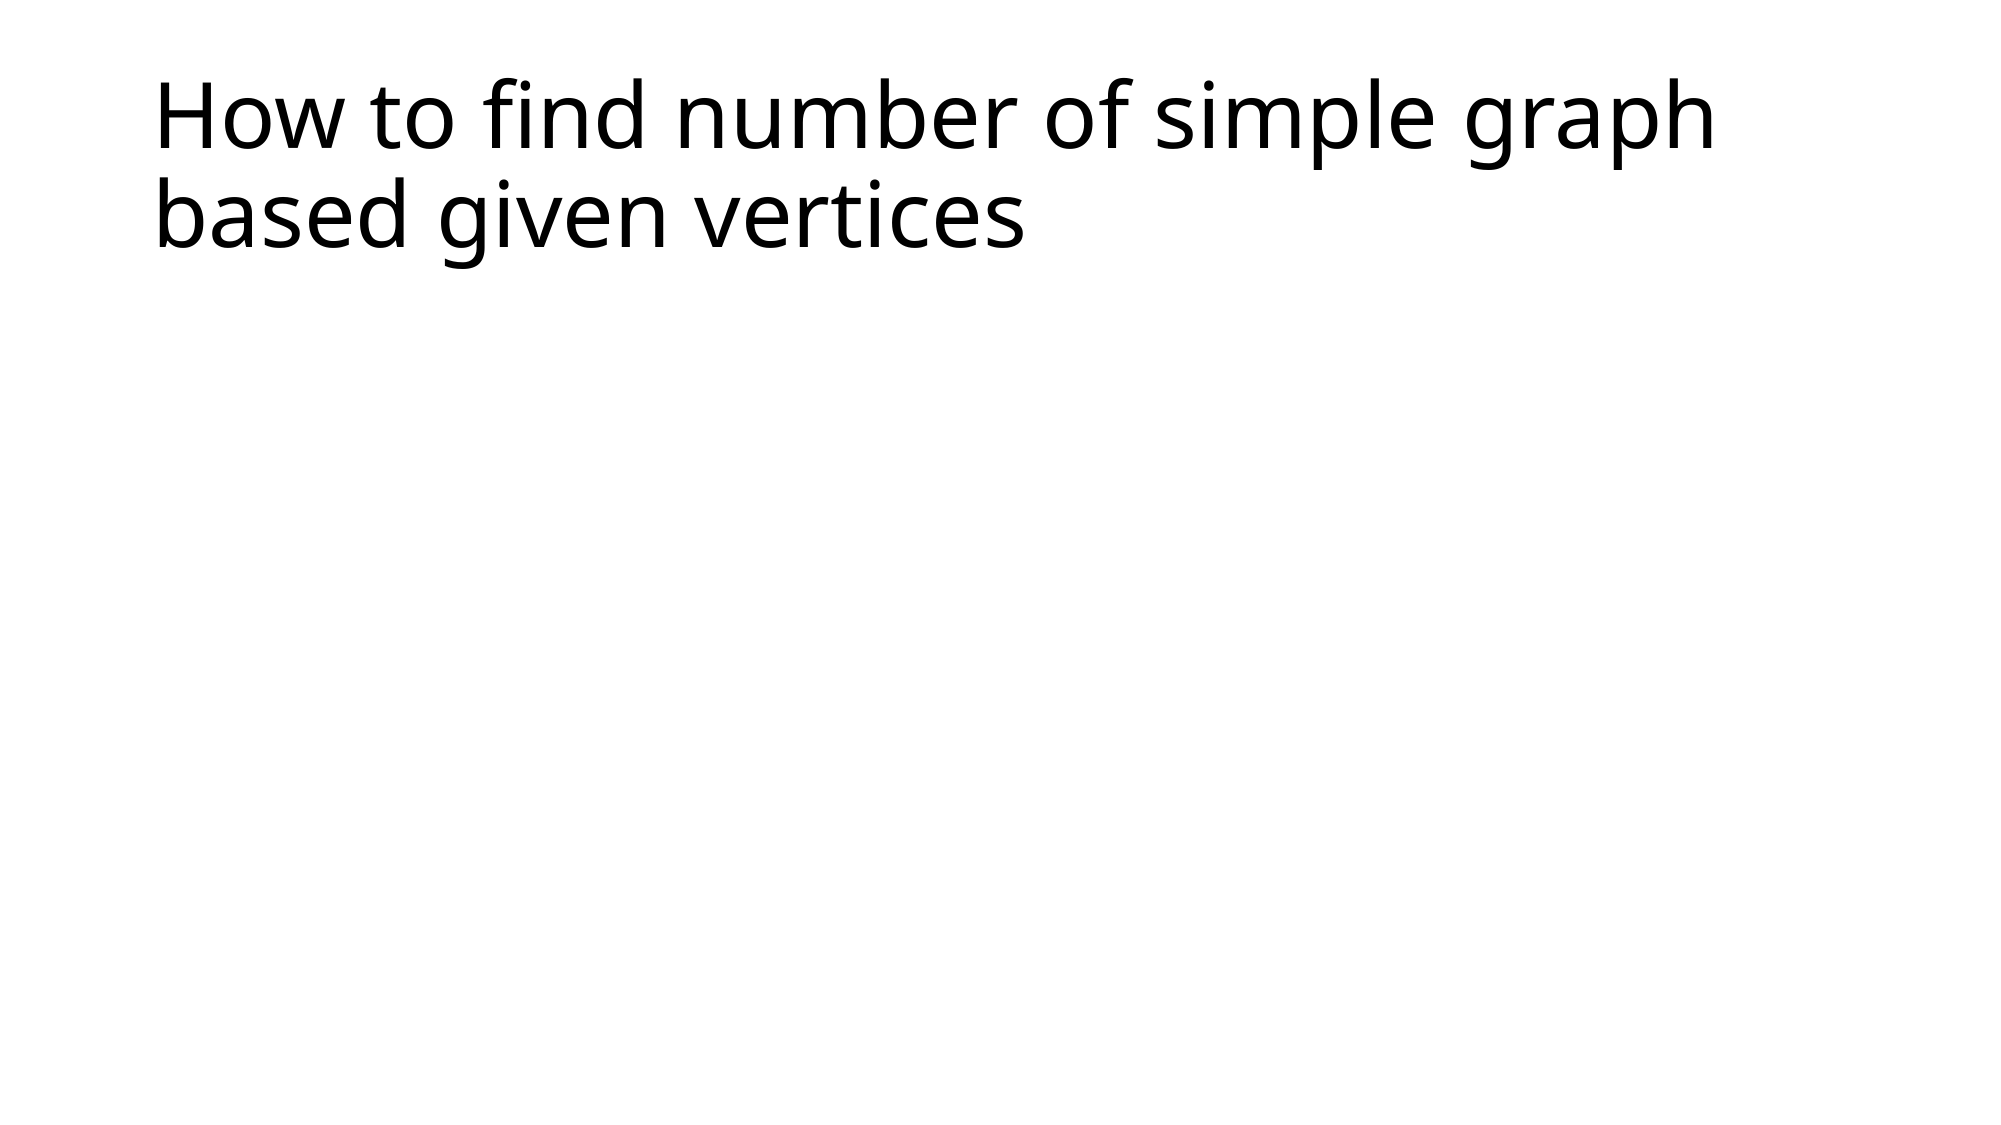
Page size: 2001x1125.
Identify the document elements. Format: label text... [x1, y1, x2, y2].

title How to find number of simple graph based given vertices [137, 59, 1863, 278]
